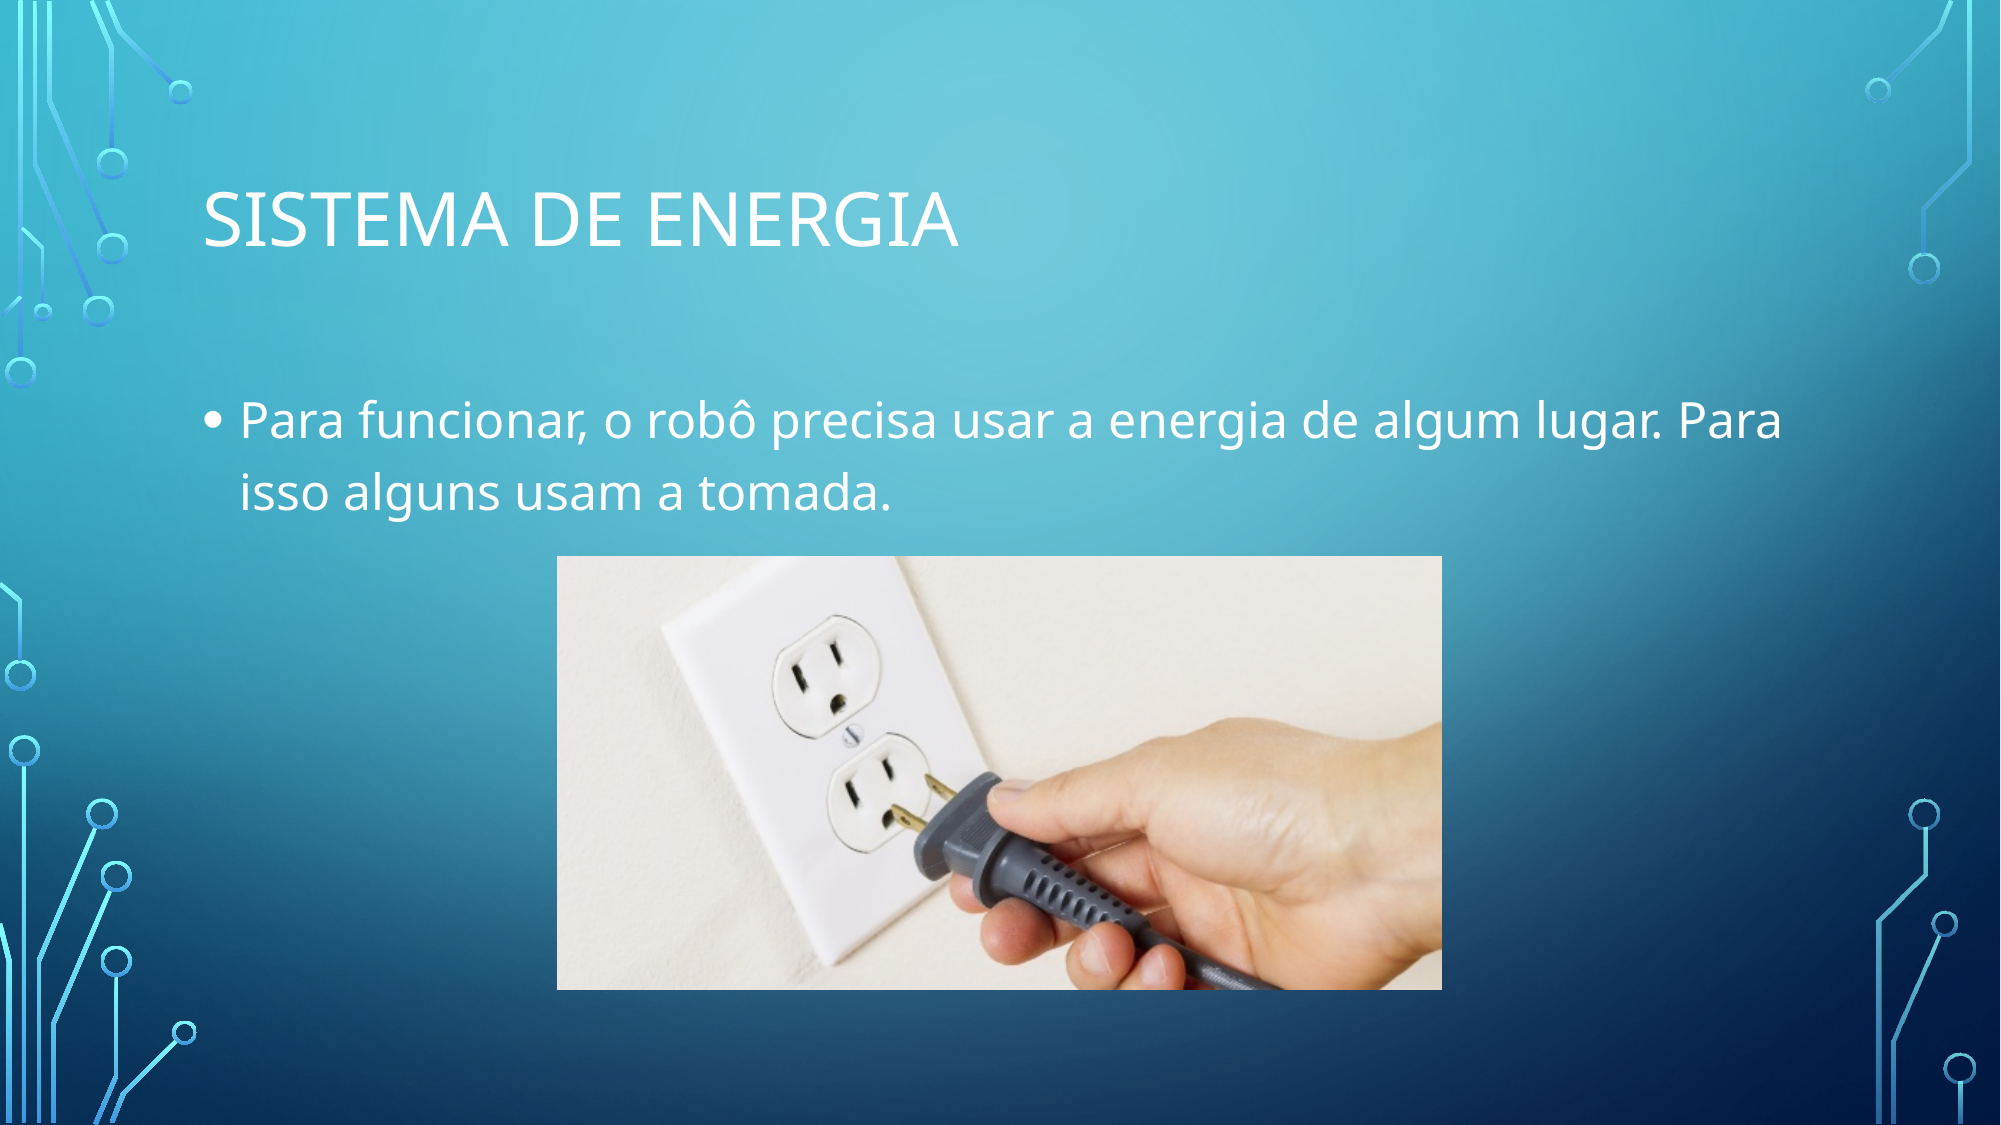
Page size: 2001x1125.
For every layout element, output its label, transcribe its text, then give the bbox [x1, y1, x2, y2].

picture [556, 555, 1442, 990]
title Sistema de energia [187, 101, 1813, 344]
list Para funcionar, o robô precisa usar a energia de algum lugar. Para isso alguns usam a tomada. [187, 369, 1813, 950]
